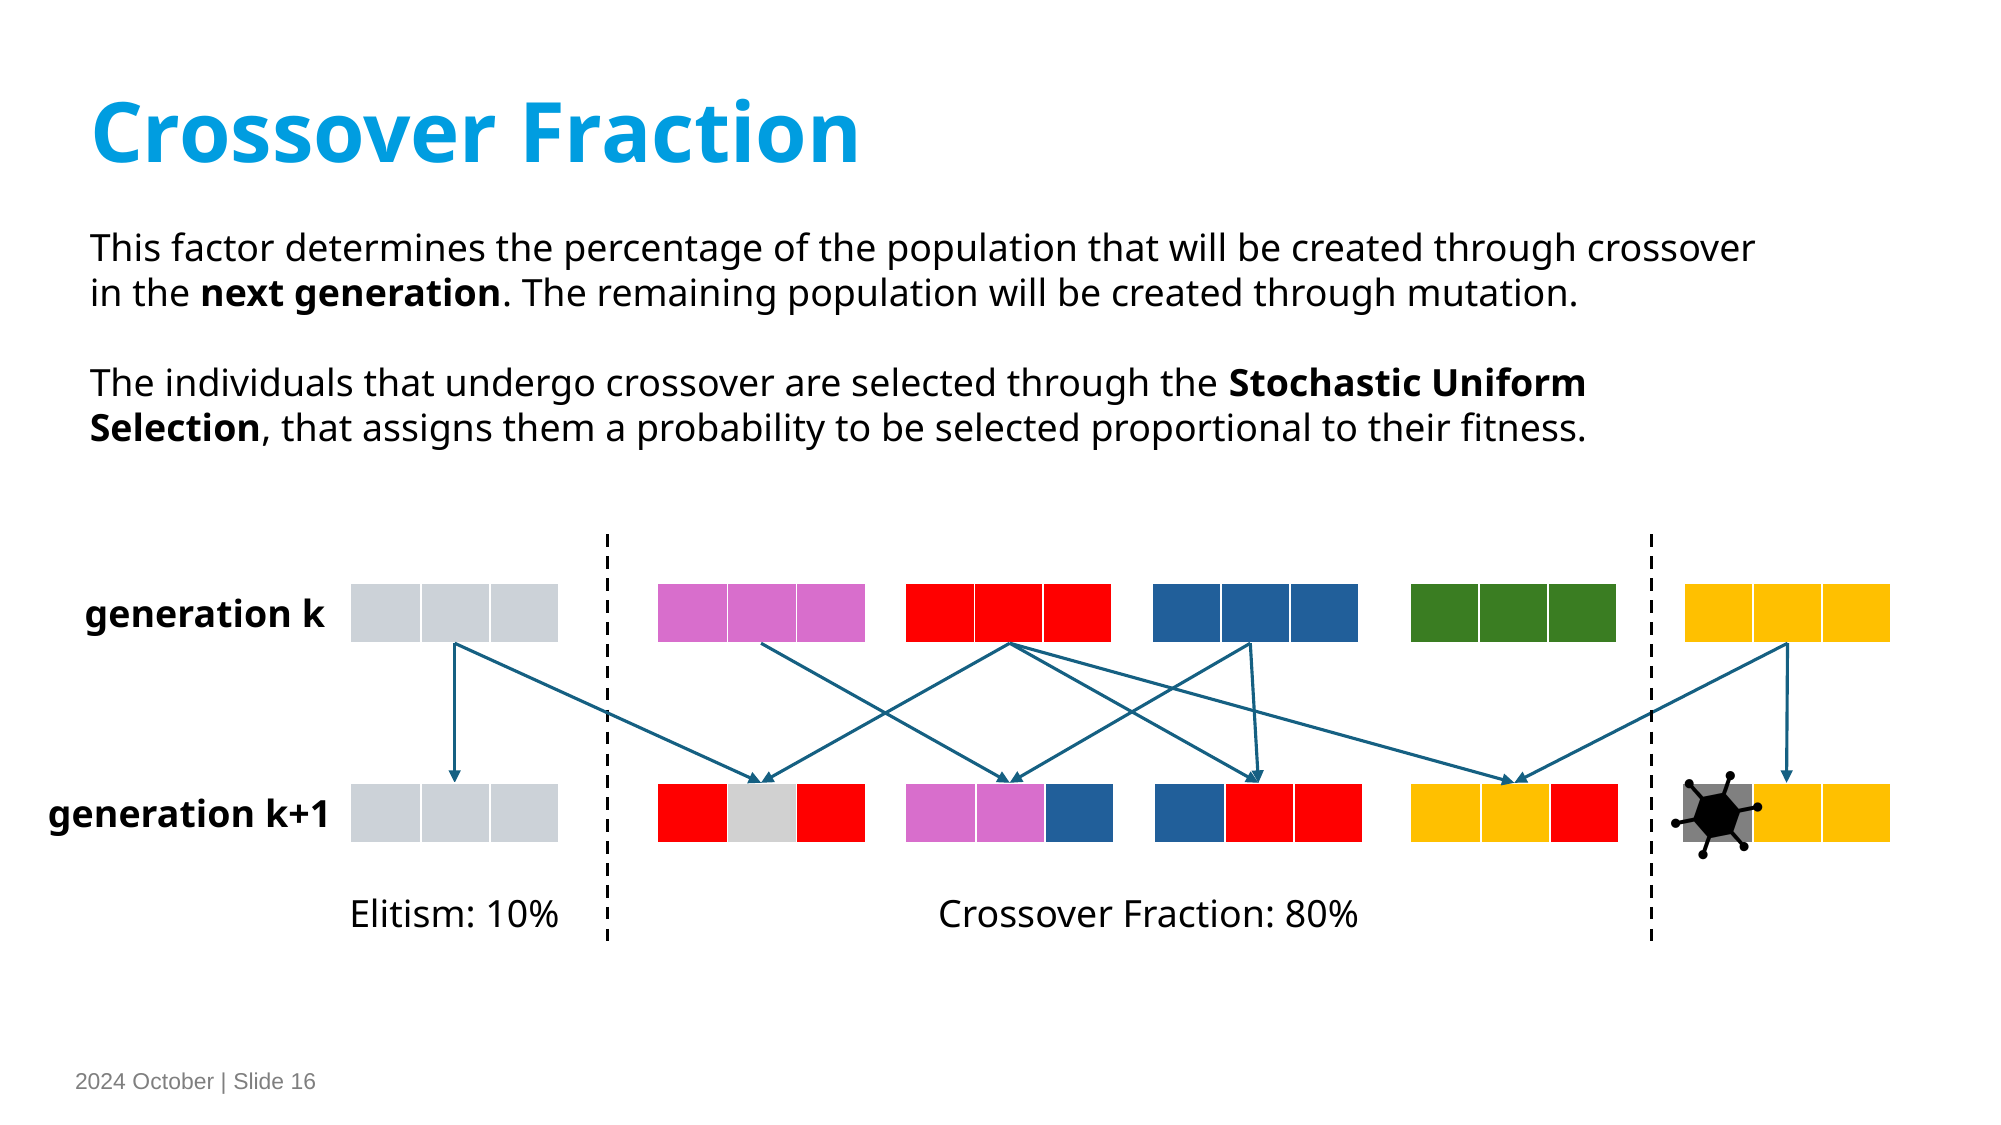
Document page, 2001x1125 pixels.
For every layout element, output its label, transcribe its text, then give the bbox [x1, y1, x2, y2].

table_header [422, 784, 489, 842]
table_header [906, 584, 974, 642]
table_header [906, 784, 975, 842]
table_header [491, 584, 558, 642]
table_header [1823, 784, 1890, 842]
table_header [1155, 784, 1224, 842]
table_header [728, 584, 796, 642]
table_header [728, 784, 796, 842]
table_header [1549, 584, 1616, 642]
table_header [1222, 584, 1289, 642]
table_header [351, 584, 420, 642]
text_box Crossover Fraction [74, 59, 1961, 199]
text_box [1249, 642, 1259, 784]
text_box Elitism: 10% [334, 882, 575, 942]
table_header [1044, 584, 1111, 642]
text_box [1513, 642, 1651, 784]
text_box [454, 642, 762, 784]
table_header [1685, 584, 1752, 642]
table_header [1411, 584, 1478, 642]
table_header [1153, 584, 1220, 642]
table_header [658, 784, 727, 842]
table_header [1295, 784, 1362, 842]
table_header [422, 584, 489, 642]
table_header [1765, 784, 1821, 842]
table_header [797, 584, 865, 642]
table_header [1482, 784, 1549, 842]
table_header [1480, 584, 1547, 642]
table_header [658, 584, 727, 642]
table_header [975, 584, 1042, 642]
table_header [1754, 584, 1821, 642]
text_box Crossover Fraction: 80% [923, 882, 1375, 942]
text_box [1259, 642, 1513, 784]
table_header [1291, 584, 1358, 642]
table_header [351, 784, 420, 842]
table_header [1226, 784, 1293, 842]
table_header [1046, 784, 1113, 842]
text_box This factor determines the percentage of the population that will be created through crossover in the next generation. The remaining population will be created through mutation. The individuals that undergo crossover are selected through the Stochastic Uniform Selection, that assigns them a probability to be selected proportional to their fitness. [75, 216, 1790, 457]
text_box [1653, 642, 1786, 784]
table_header [491, 784, 558, 842]
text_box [1011, 642, 1249, 784]
text_box generation k+1 [33, 782, 347, 843]
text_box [762, 642, 1011, 784]
table_header [1411, 784, 1480, 842]
table_header [1823, 584, 1890, 642]
text_box 2024 October | Slide 16 [75, 1067, 425, 1101]
text_box generation k [69, 582, 340, 643]
table_header [977, 784, 1044, 842]
picture [1668, 767, 1765, 864]
table_header [1551, 784, 1618, 842]
table_header [797, 784, 865, 842]
